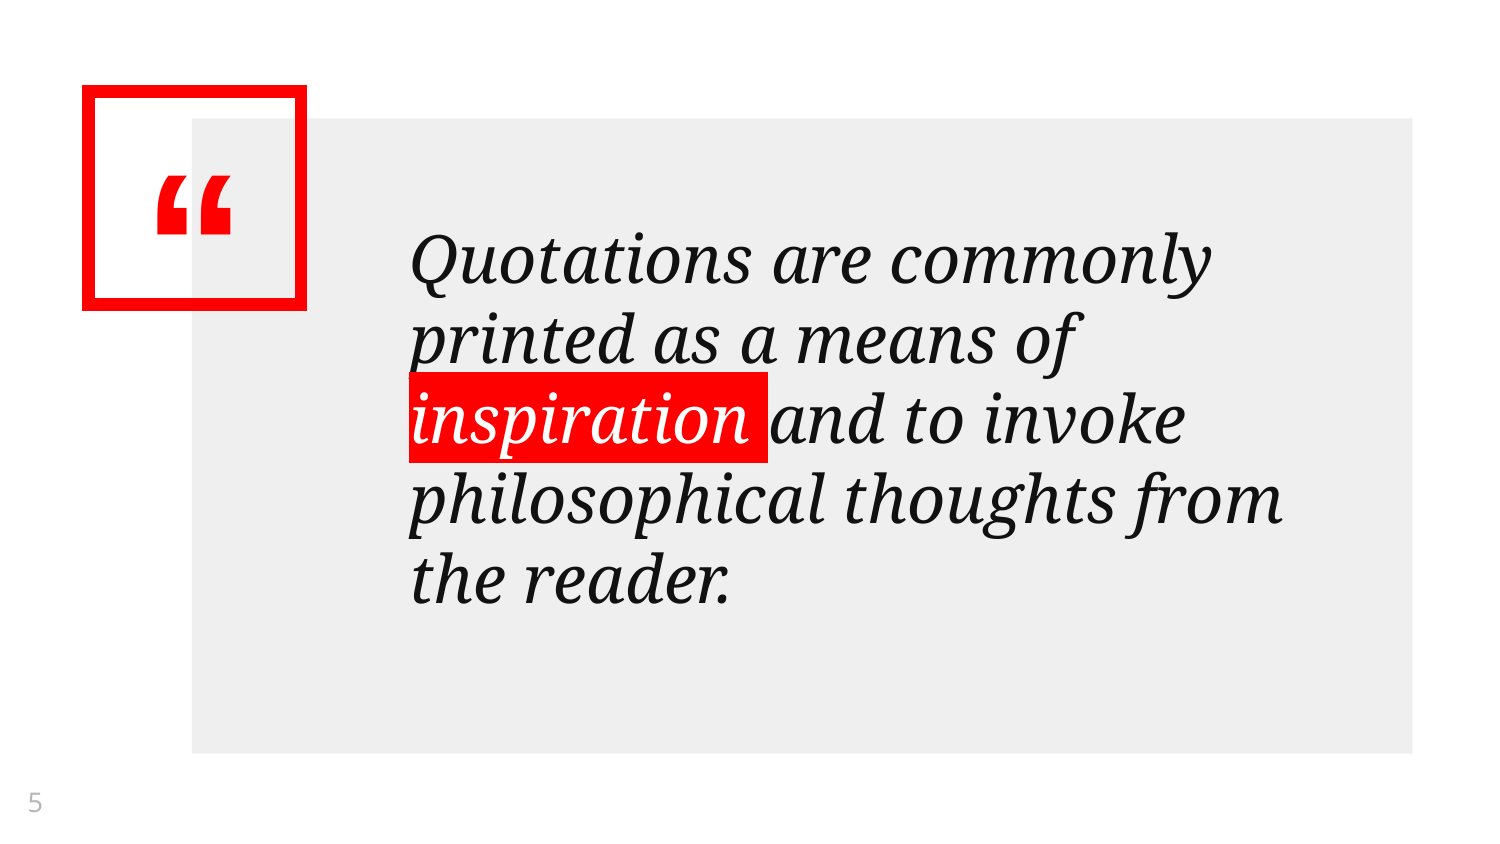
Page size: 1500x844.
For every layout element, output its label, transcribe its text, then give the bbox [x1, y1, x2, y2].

list Quotations are commonly printed as a means of inspiration and to invoke philosophical thoughts from the reader. [394, 201, 1333, 699]
slide_number ‹#› [12, 770, 103, 836]
